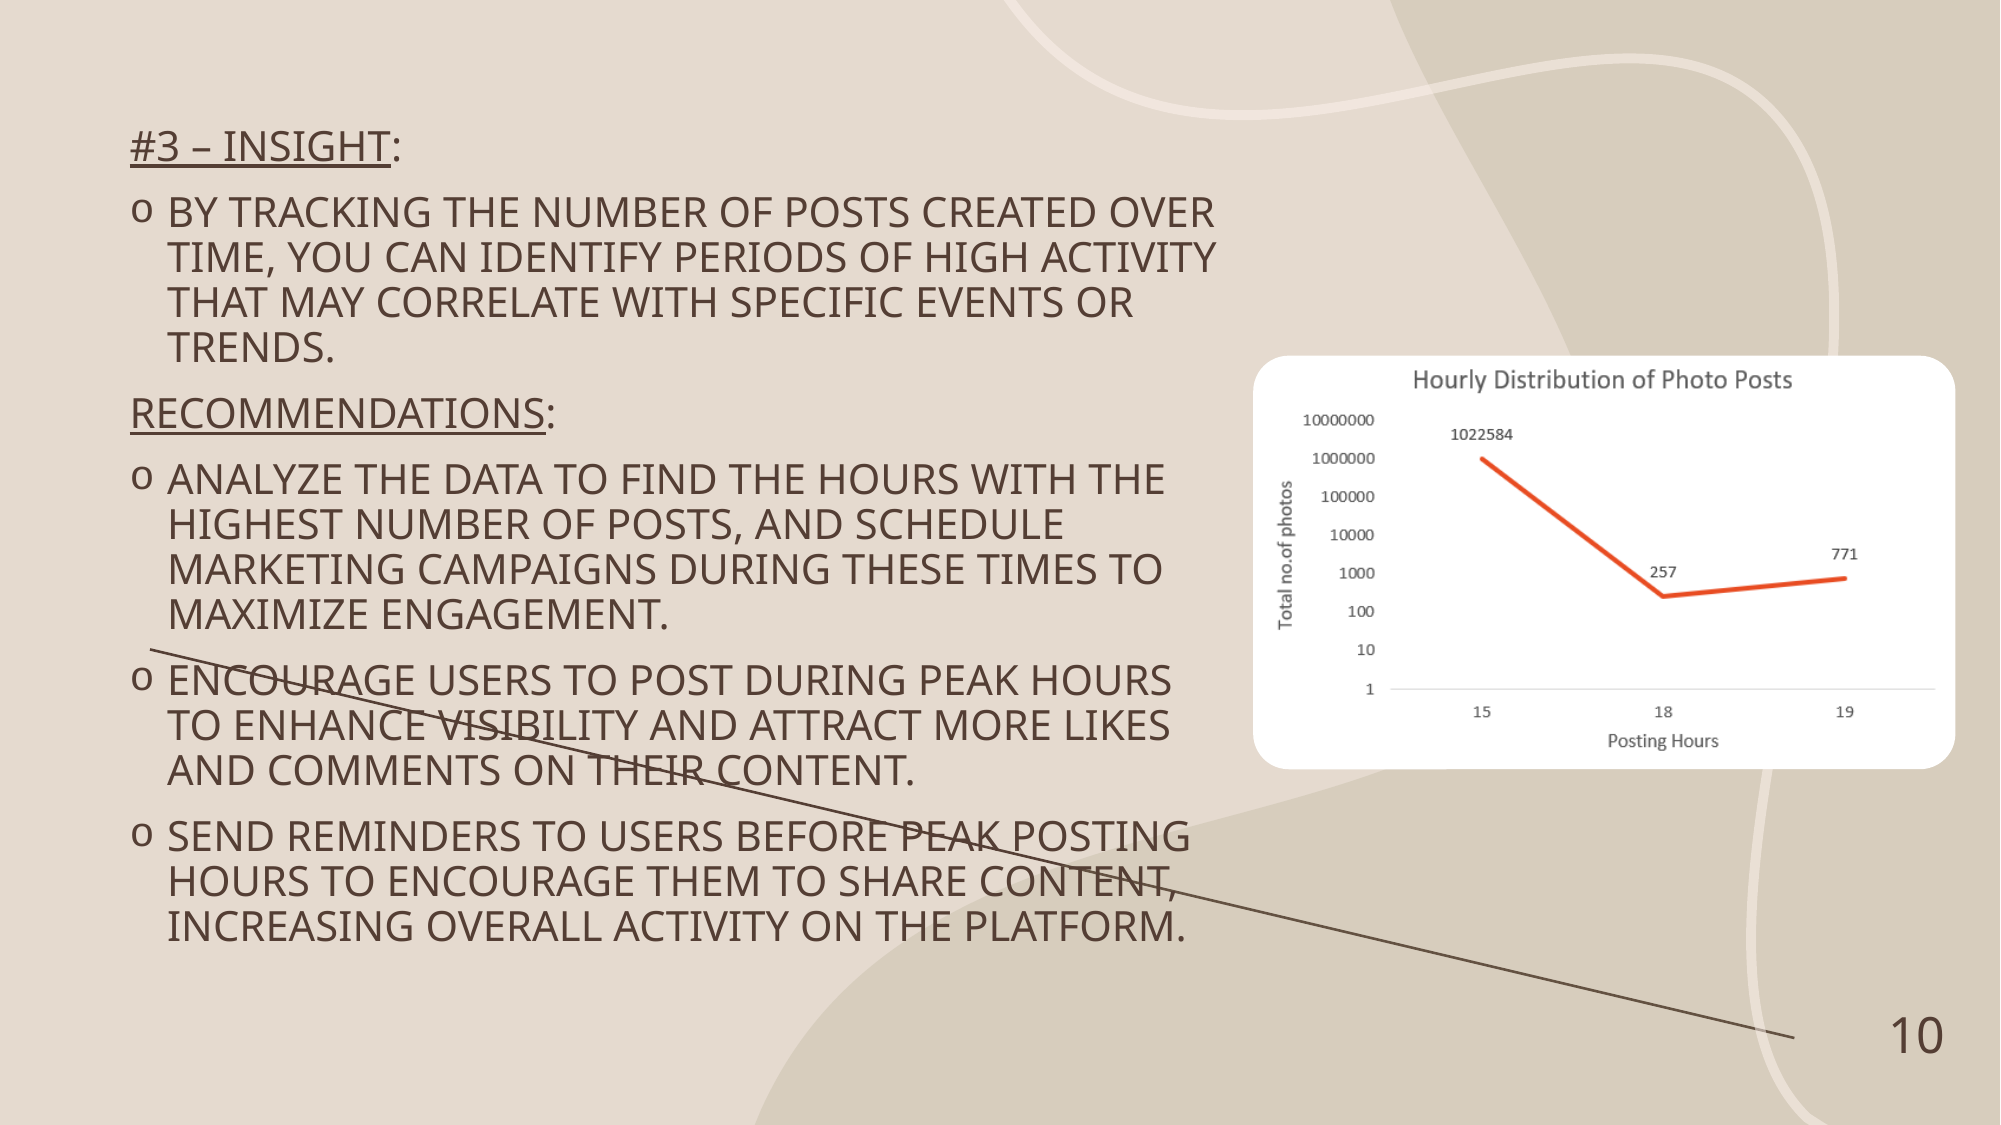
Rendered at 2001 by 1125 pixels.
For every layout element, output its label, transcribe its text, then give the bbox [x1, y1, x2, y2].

picture [1253, 355, 1956, 770]
slide_number 10 [1862, 964, 1971, 1112]
list #3 – INSIGHT: By tracking the number of posts created over time, you can identify periods of high activity that may correlate with specific events or trends. Recommendations: Analyze the data to find the hours with the highest number of posts, and schedule marketing campaigns during these times to maximize engagement. Encourage users to post during peak hours to enhance visibility and attract more likes and comments on their content. Send reminders to users before peak posting hours to encourage them to share content, increasing overall activity on the platform. [114, 117, 1254, 1085]
